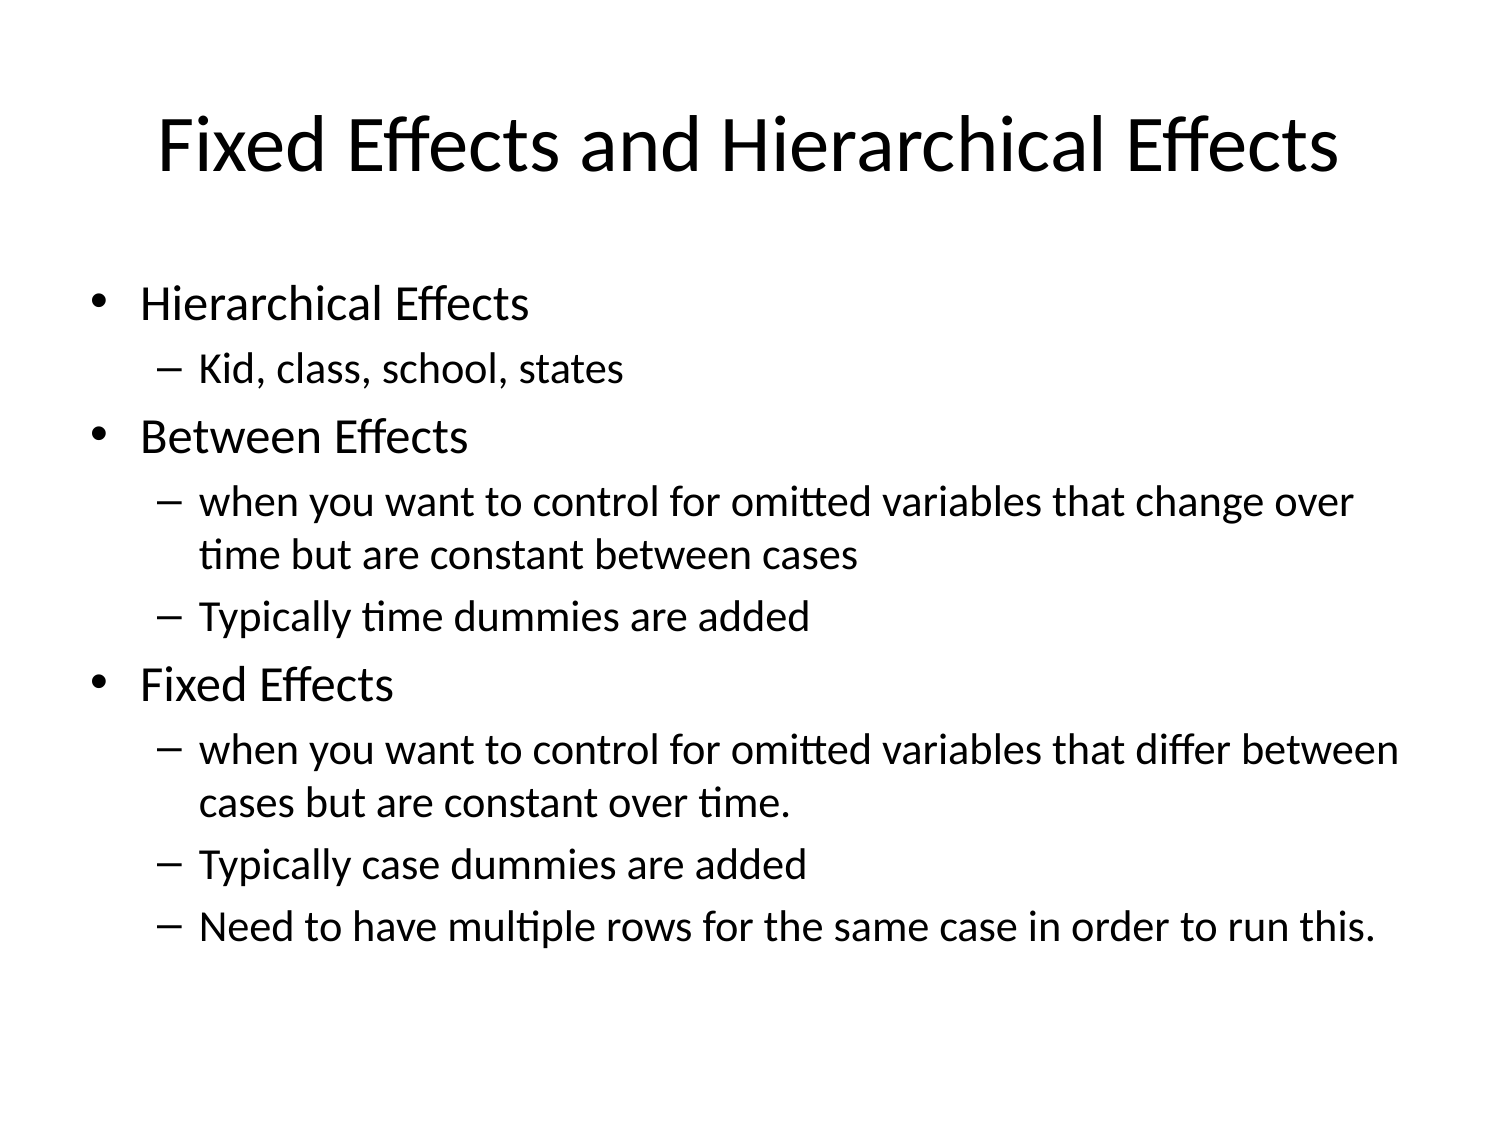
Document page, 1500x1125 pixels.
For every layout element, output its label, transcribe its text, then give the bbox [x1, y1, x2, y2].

list Hierarchical Effects Kid, class, school, states Between Effects when you want to control for omitted variables that change over time but are constant between cases Typically time dummies are added Fixed Effects when you want to control for omitted variables that differ between cases but are constant over time. Typically case dummies are added Need to have multiple rows for the same case in order to run this. [75, 262, 1425, 1005]
title Fixed Effects and Hierarchical Effects [75, 45, 1425, 233]
